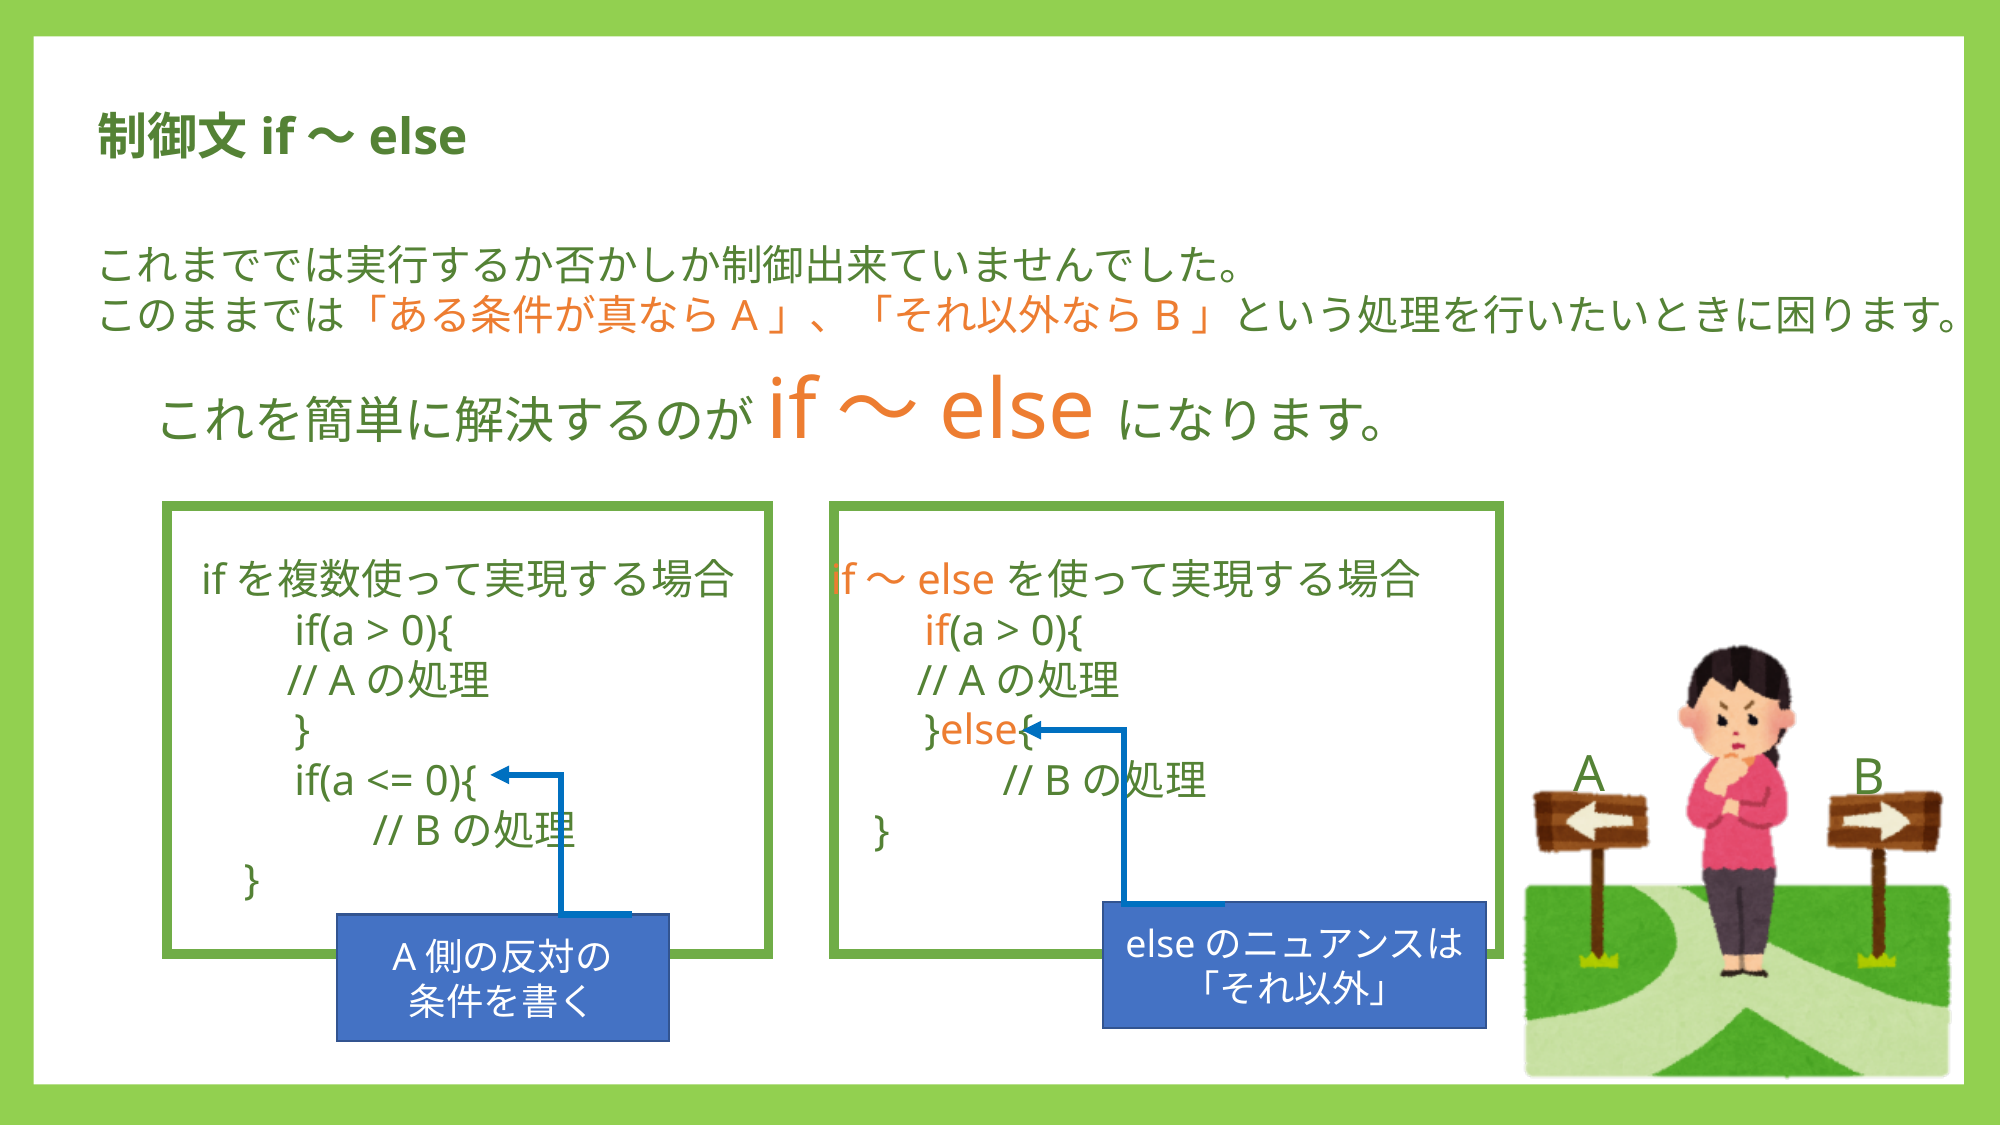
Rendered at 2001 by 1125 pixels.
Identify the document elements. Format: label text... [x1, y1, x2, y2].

text_box [166, 505, 770, 955]
text_box これを簡単に解決するのがif～elseになります。 [139, 347, 1426, 463]
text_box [490, 774, 632, 915]
text_box A側の反対の 条件を書く [336, 913, 670, 1042]
text_box 制御文if～else [83, 96, 483, 172]
picture [1504, 618, 1969, 1094]
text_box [1022, 730, 1226, 905]
text_box if～elseを使って実現する場合 if(a > 0){ // Aの処理 }else{ // Bの処理 } [816, 545, 1436, 911]
text_box これまででは実行するか否かしか制御出来ていませんでした。 このままでは「ある条件が真ならA」、「それ以外ならB」という処理を行いたいときに困ります。 [80, 231, 1995, 347]
text_box [833, 505, 1501, 955]
text_box elseのニュアンスは「それ以外」 [1102, 901, 1487, 1029]
text_box ifを複数使って実現する場合 if(a > 0){ // Aの処理 } if(a <= 0){ // Bの処理 } [186, 545, 750, 961]
